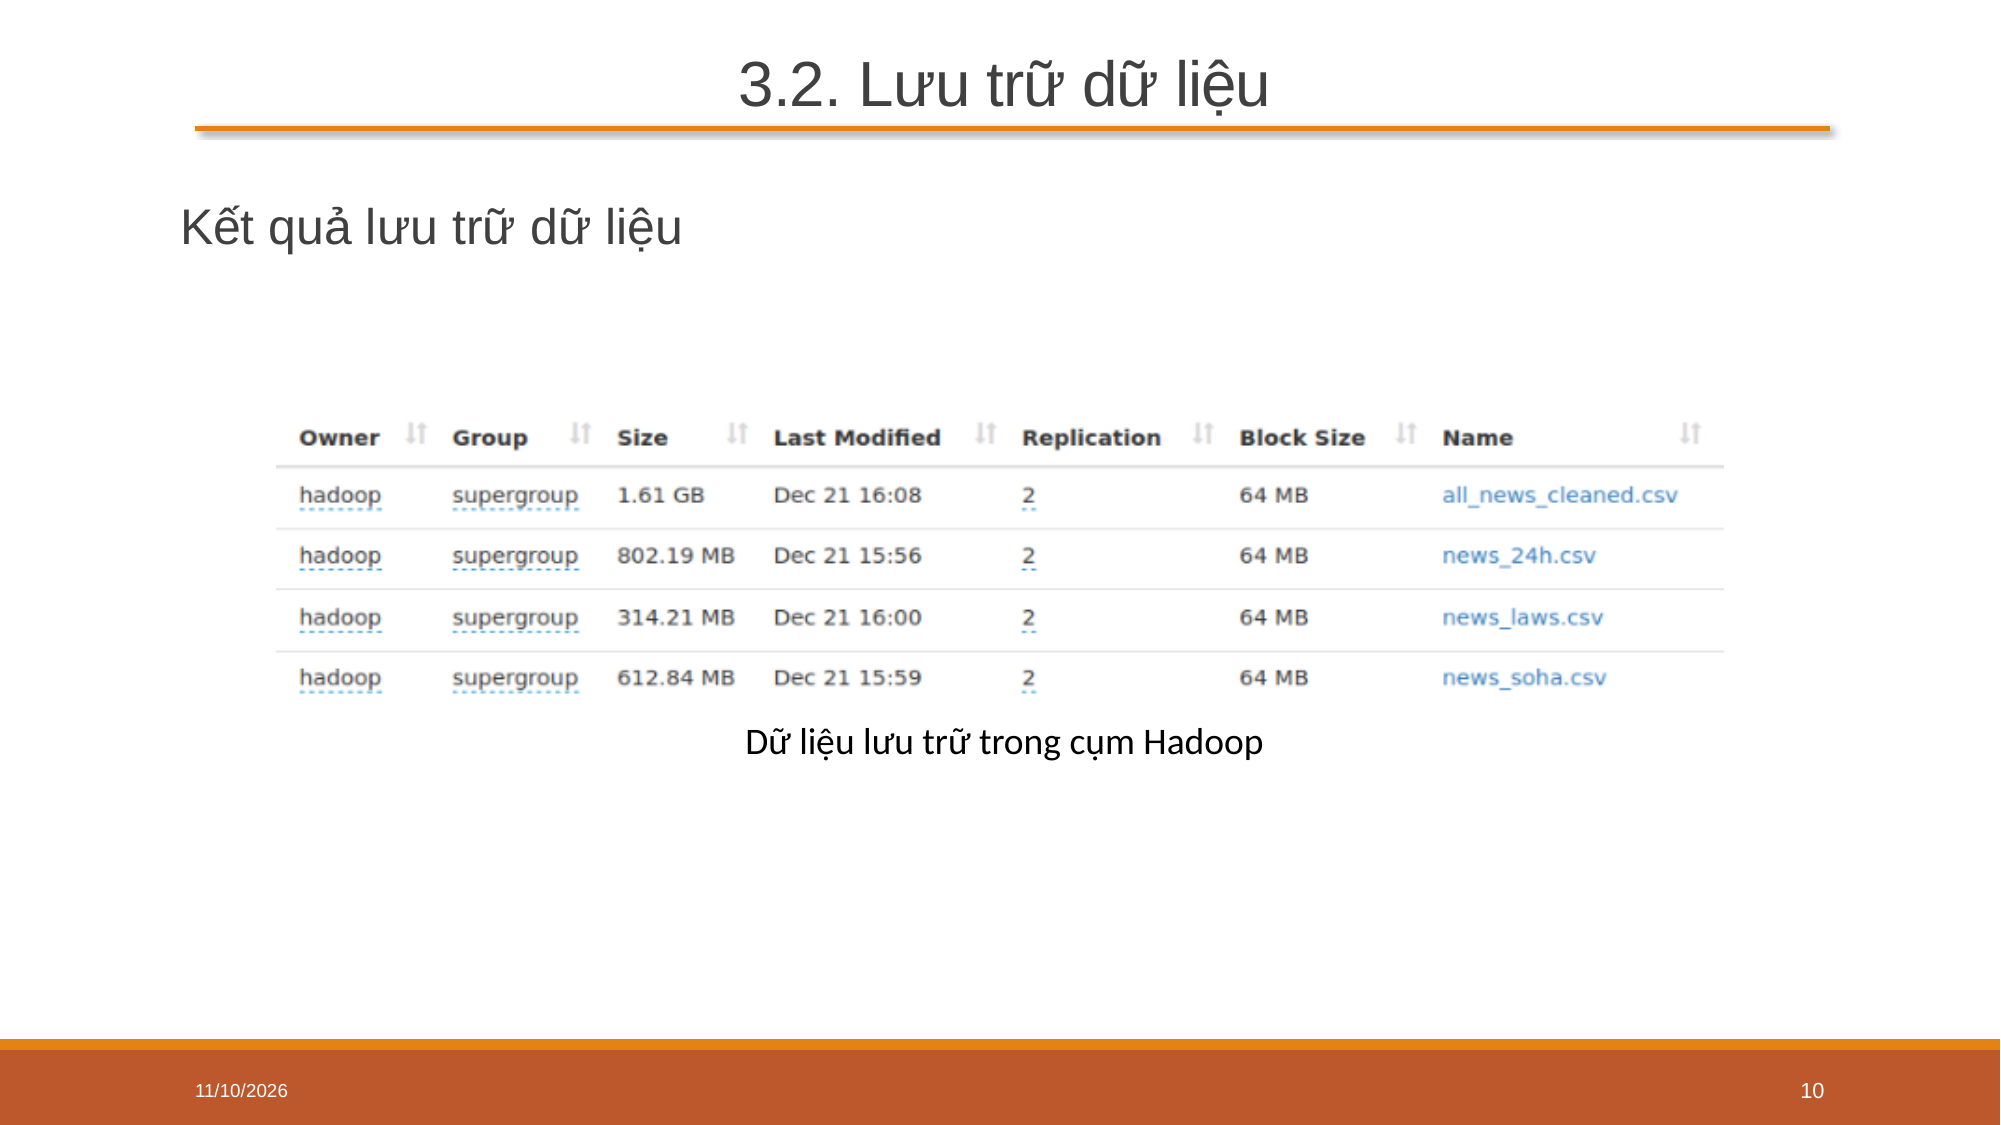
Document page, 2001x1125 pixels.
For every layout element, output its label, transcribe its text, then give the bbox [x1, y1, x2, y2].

picture [275, 411, 1725, 711]
slide_number 10 [1624, 1059, 1840, 1120]
title 3.2. Lưu trữ dữ liệu [180, 47, 1830, 128]
list Kết quả lưu trữ dữ liệu [180, 193, 1830, 963]
text_box Dữ liệu lưu trữ trong cụm Hadoop [730, 719, 1280, 770]
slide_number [180, 1059, 586, 1120]
